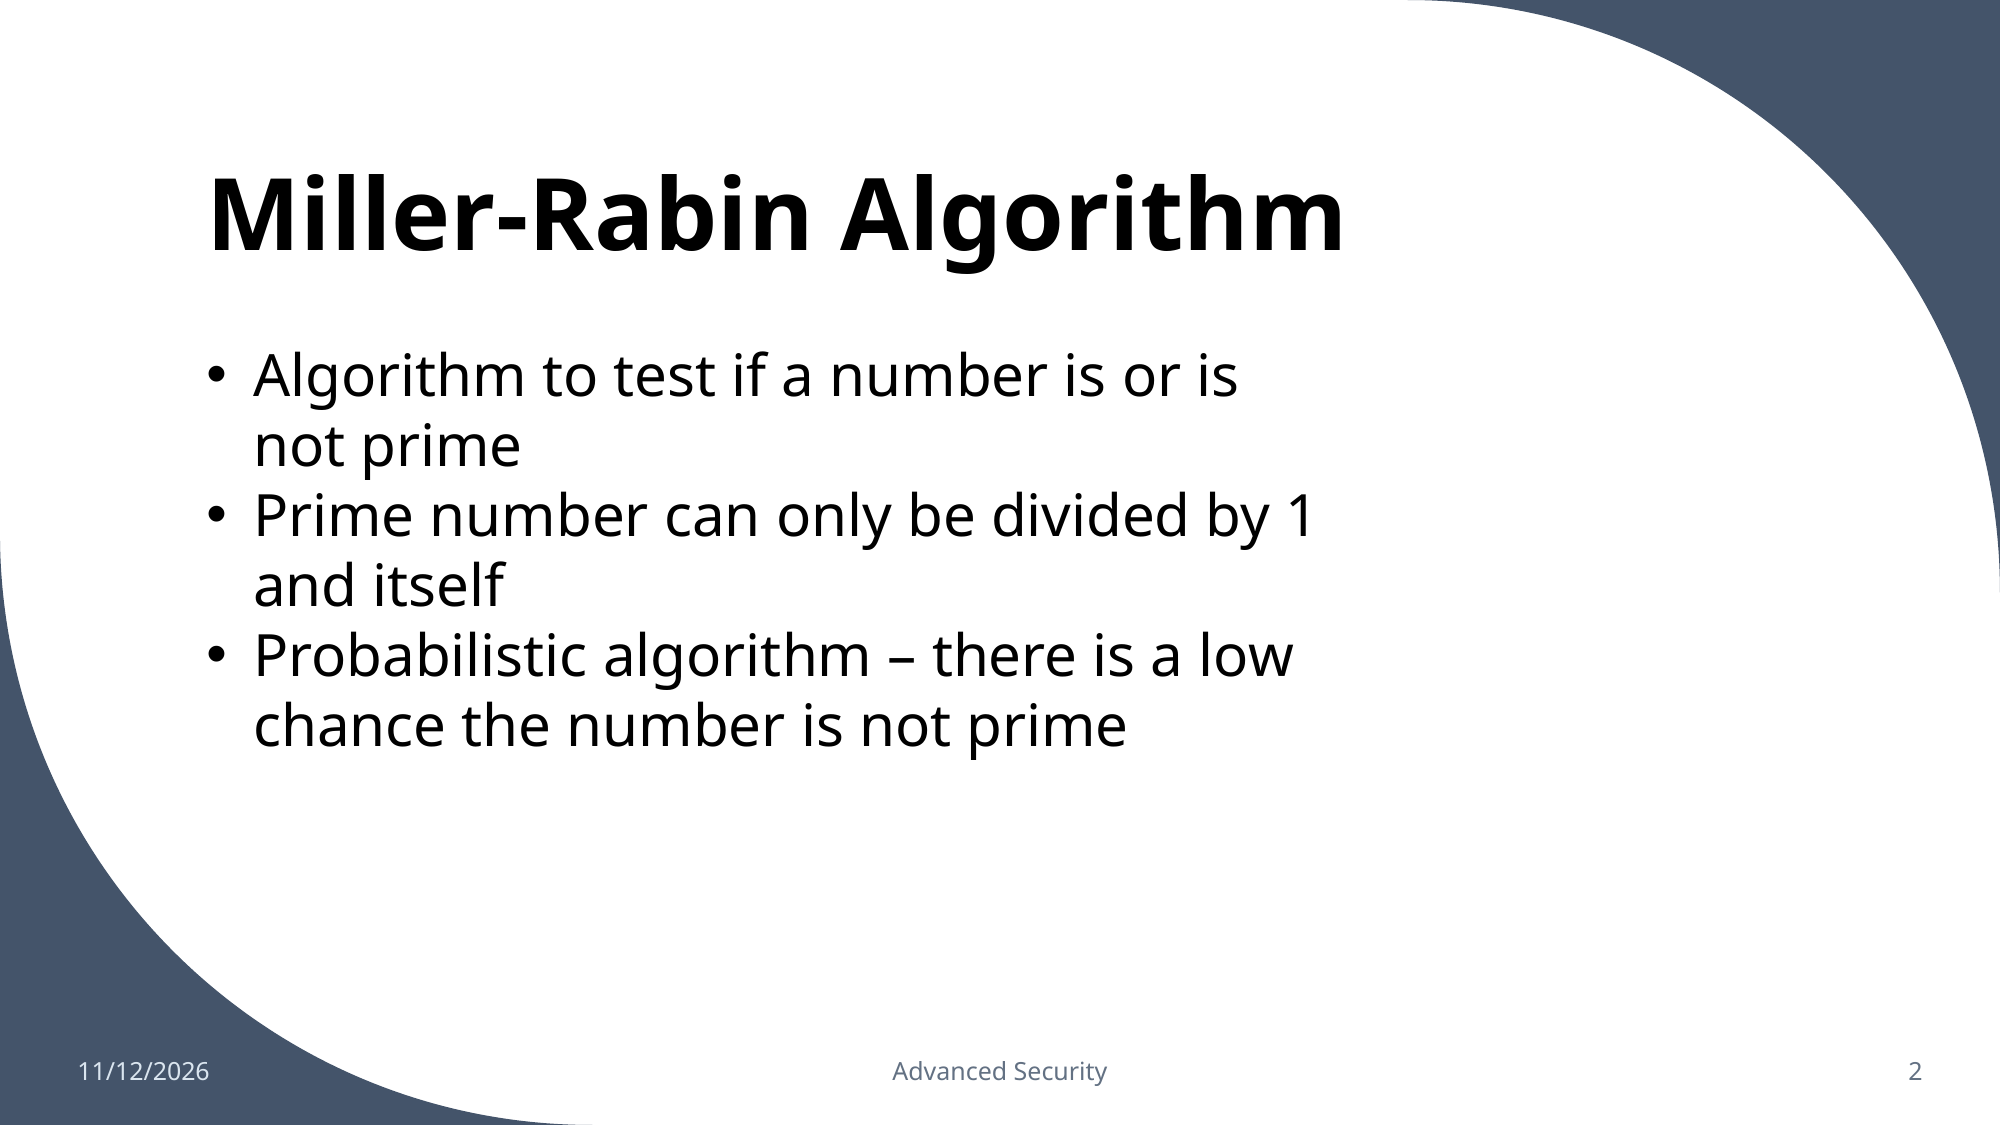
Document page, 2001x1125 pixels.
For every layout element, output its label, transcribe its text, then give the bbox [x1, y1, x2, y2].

text_box Algorithm to test if a number is or is not prime Prime number can only be divided by 1 and itself Probabilistic algorithm – there is a low chance the number is not prime [191, 331, 1347, 811]
title Miller-Rabin Algorithm [191, 62, 1796, 280]
slide_number 2 [1665, 1042, 1938, 1103]
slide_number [62, 1042, 342, 1103]
footer Advanced Security [662, 1042, 1338, 1103]
